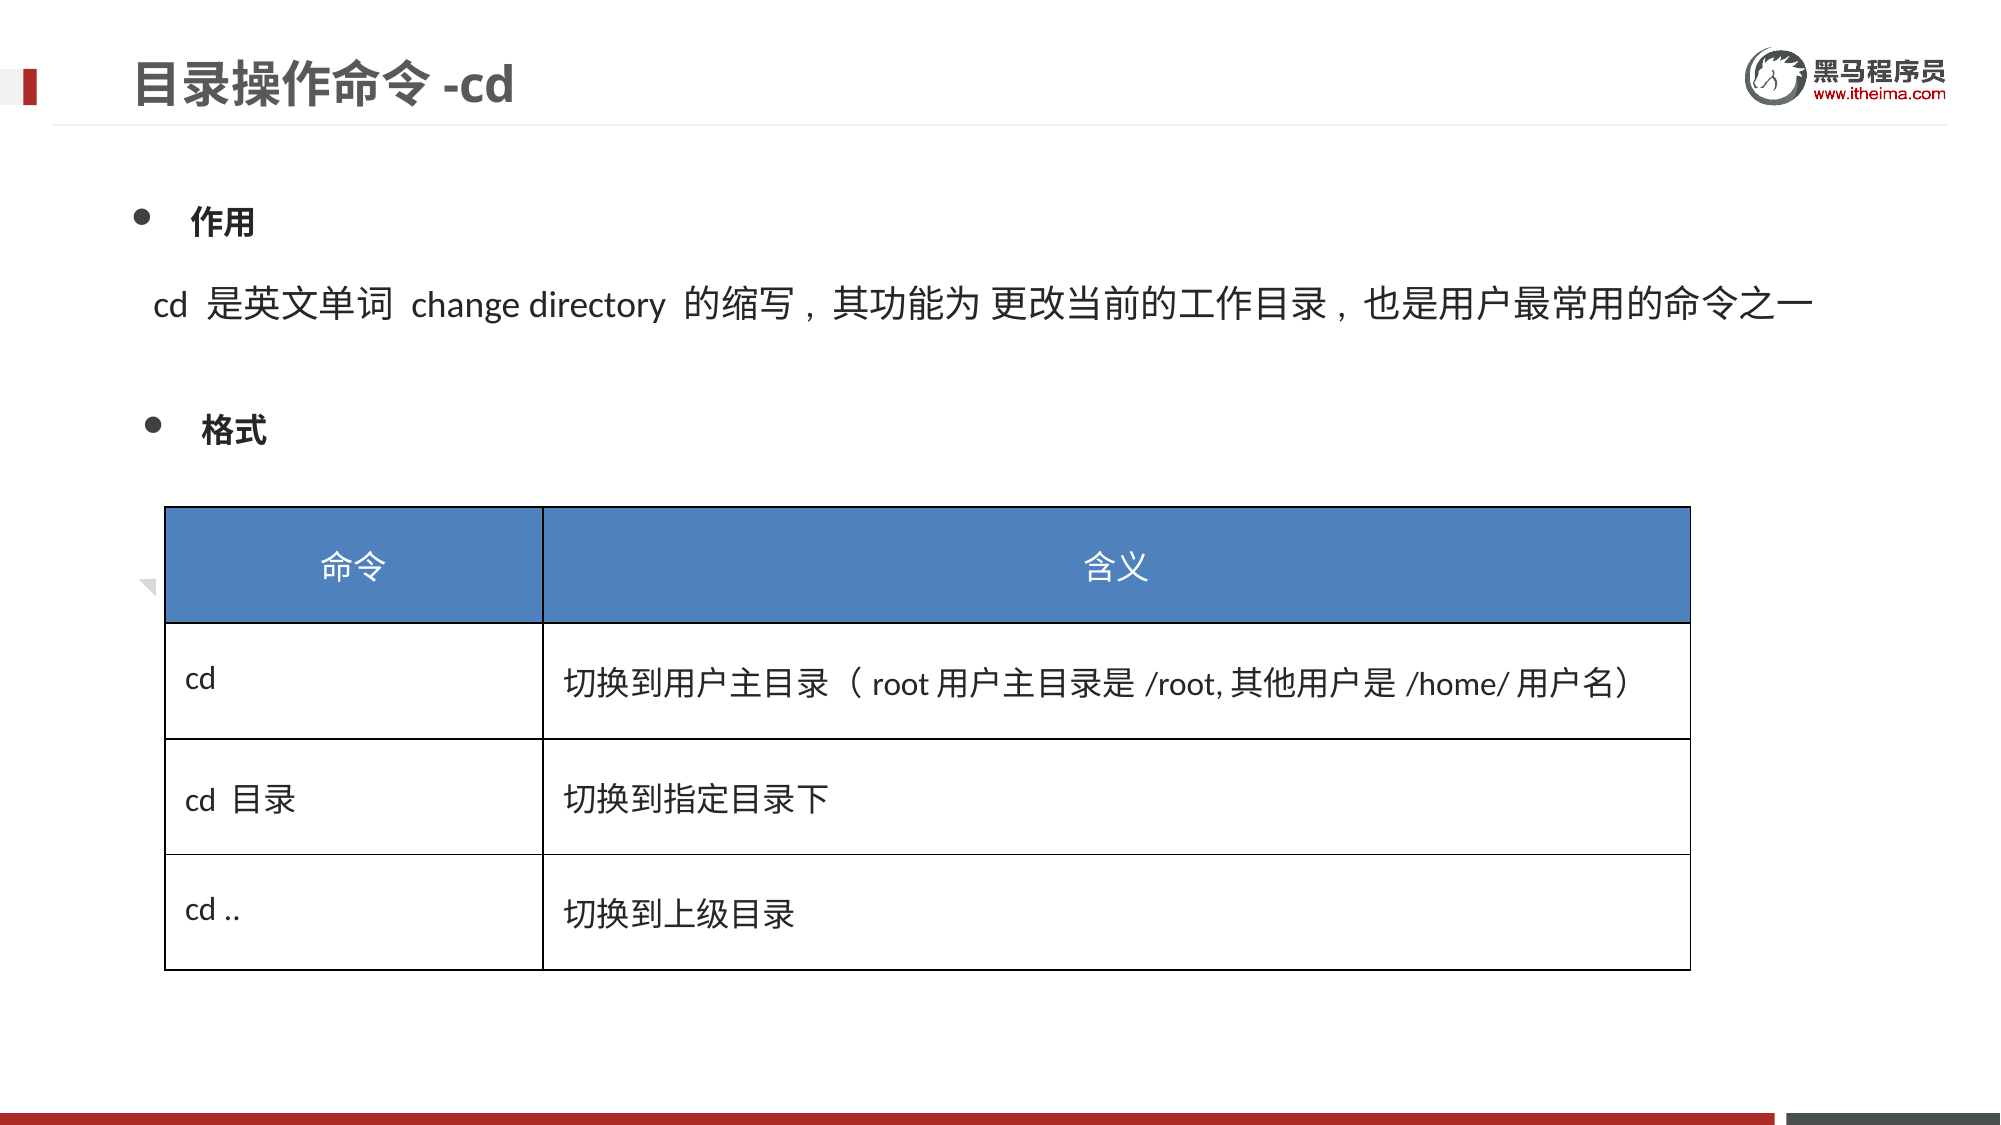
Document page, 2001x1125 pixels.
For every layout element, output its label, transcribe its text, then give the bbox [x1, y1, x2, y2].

table_cell cd .. [166, 855, 542, 969]
table_cell cd [166, 624, 542, 738]
table_cell 切换到指定目录下 [544, 740, 1690, 854]
table_cell 切换到用户主目录（root用户主目录是/root,其他用户是/home/用户名） [544, 624, 1690, 738]
text_box 格式 [127, 381, 1129, 457]
picture [1744, 46, 1946, 106]
table_cell cd 目录 [166, 740, 542, 854]
text_box 作用 [116, 173, 1117, 249]
text_box cd 是英文单词 change directory 的缩写, 其功能为 更改当前的工作目录, 也是用户最常用的命令之一 [138, 250, 1876, 333]
title 目录操作命令-cd [116, 40, 1556, 125]
text_box [136, 576, 159, 598]
table_header 含义 [544, 508, 1690, 622]
table_header 命令 [166, 508, 542, 622]
table_cell 切换到上级目录 [544, 855, 1690, 969]
